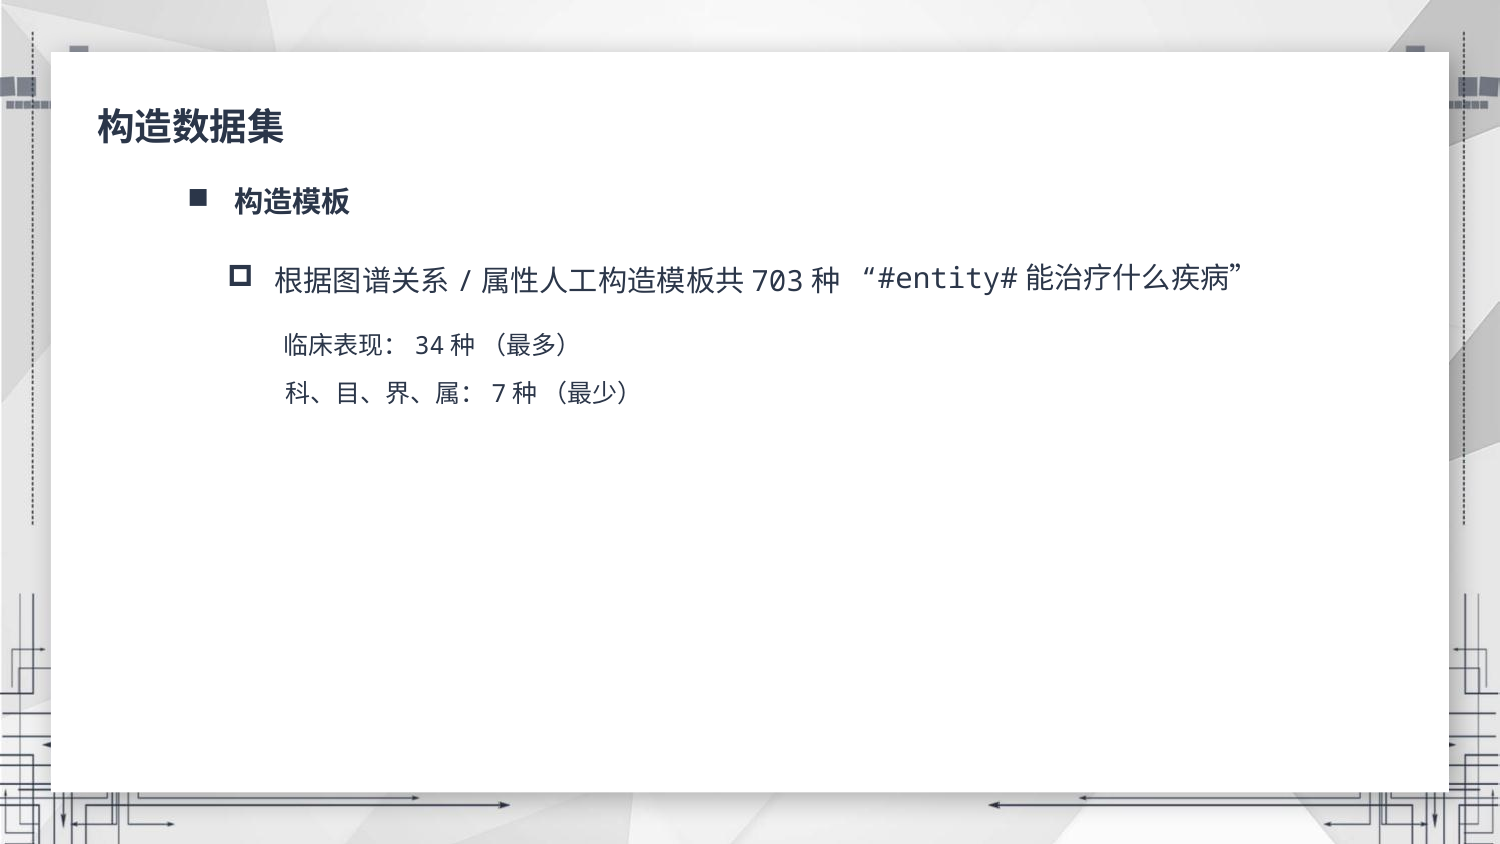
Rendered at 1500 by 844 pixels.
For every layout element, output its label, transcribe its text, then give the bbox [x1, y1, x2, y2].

text_box 临床表现：34种 （最多） [268, 322, 596, 368]
text_box 构造模板 [172, 176, 367, 226]
text_box “#entity#能治疗什么疾病” [845, 251, 1274, 302]
text_box 根据图谱关系/属性人工构造模板共703种 [212, 254, 855, 305]
text_box 科、目、界、属：7种 （最少） [270, 370, 658, 416]
text_box 构造数据集 [97, 91, 285, 156]
picture [0, 0, 1500, 844]
